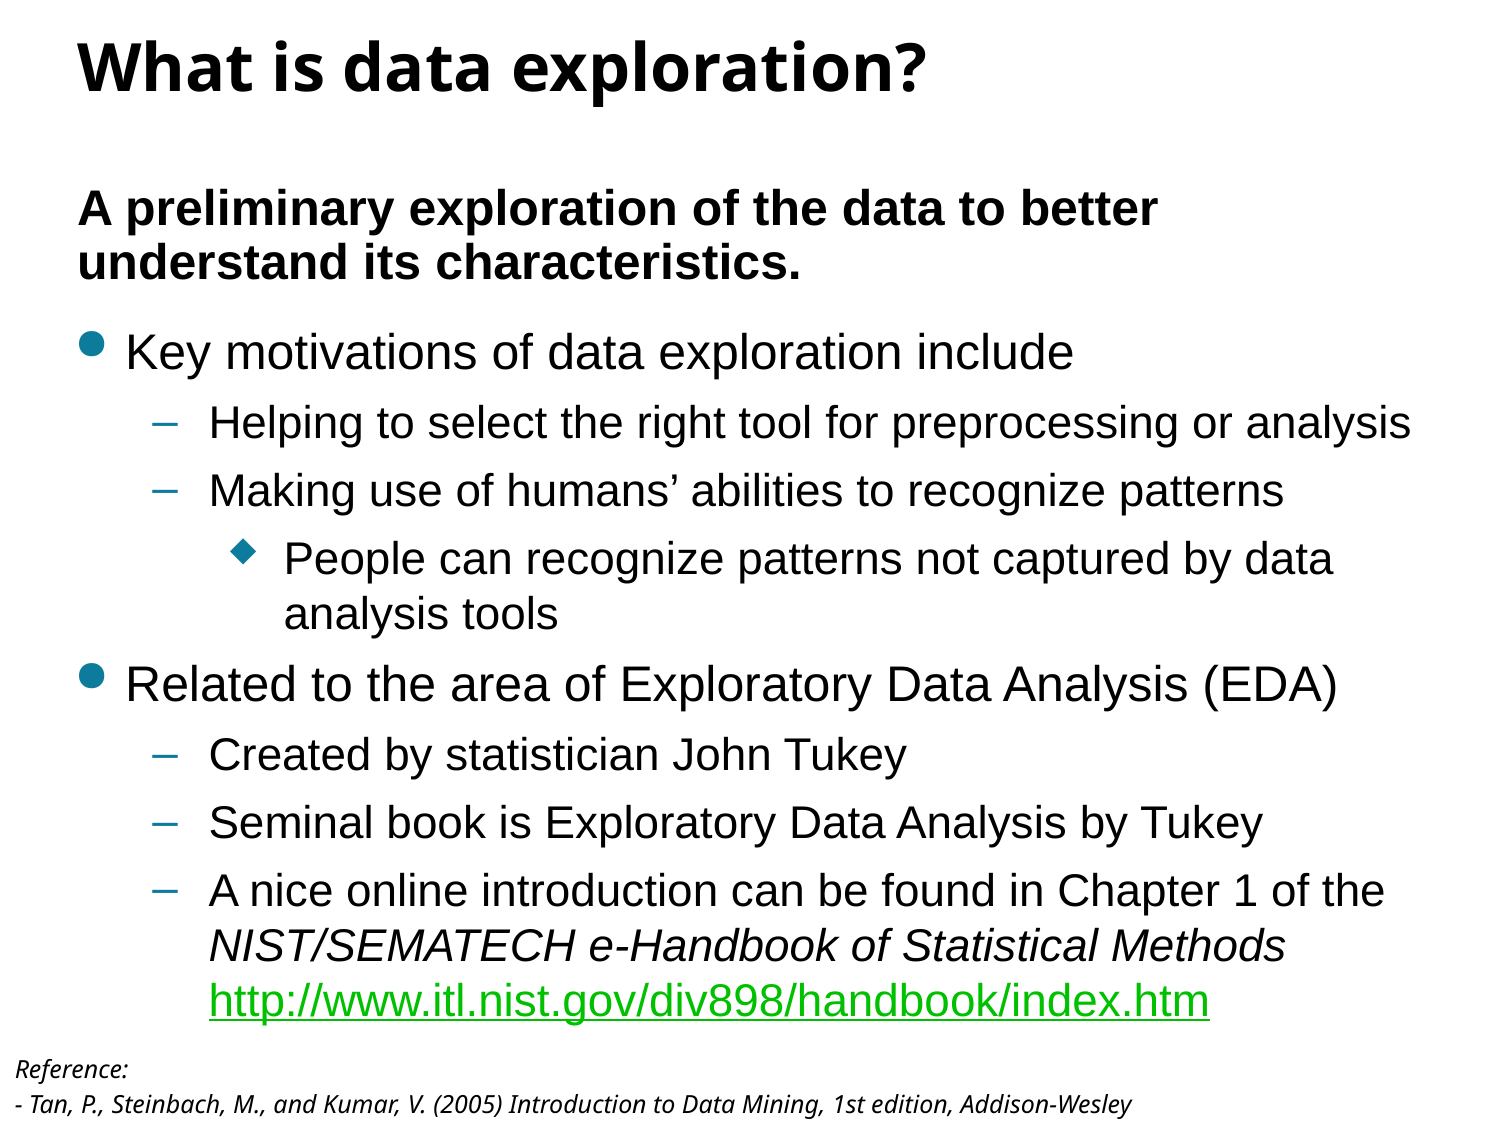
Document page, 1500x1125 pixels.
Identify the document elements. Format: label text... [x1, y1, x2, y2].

title What is data exploration? [62, 24, 1421, 113]
list Key motivations of data exploration include Helping to select the right tool for preprocessing or analysis Making use of humans’ abilities to recognize patterns People can recognize patterns not captured by data analysis tools Related to the area of Exploratory Data Analysis (EDA) Created by statistician John Tukey Seminal book is Exploratory Data Analysis by Tukey A nice online introduction can be found in Chapter 1 of the NIST/SEMATECH e-Handbook of Statistical Methods http://www.itl.nist.gov/div898/handbook/index.htm [62, 312, 1475, 1025]
text_box A preliminary exploration of the data to better understand its characteristics. [62, 174, 1350, 298]
